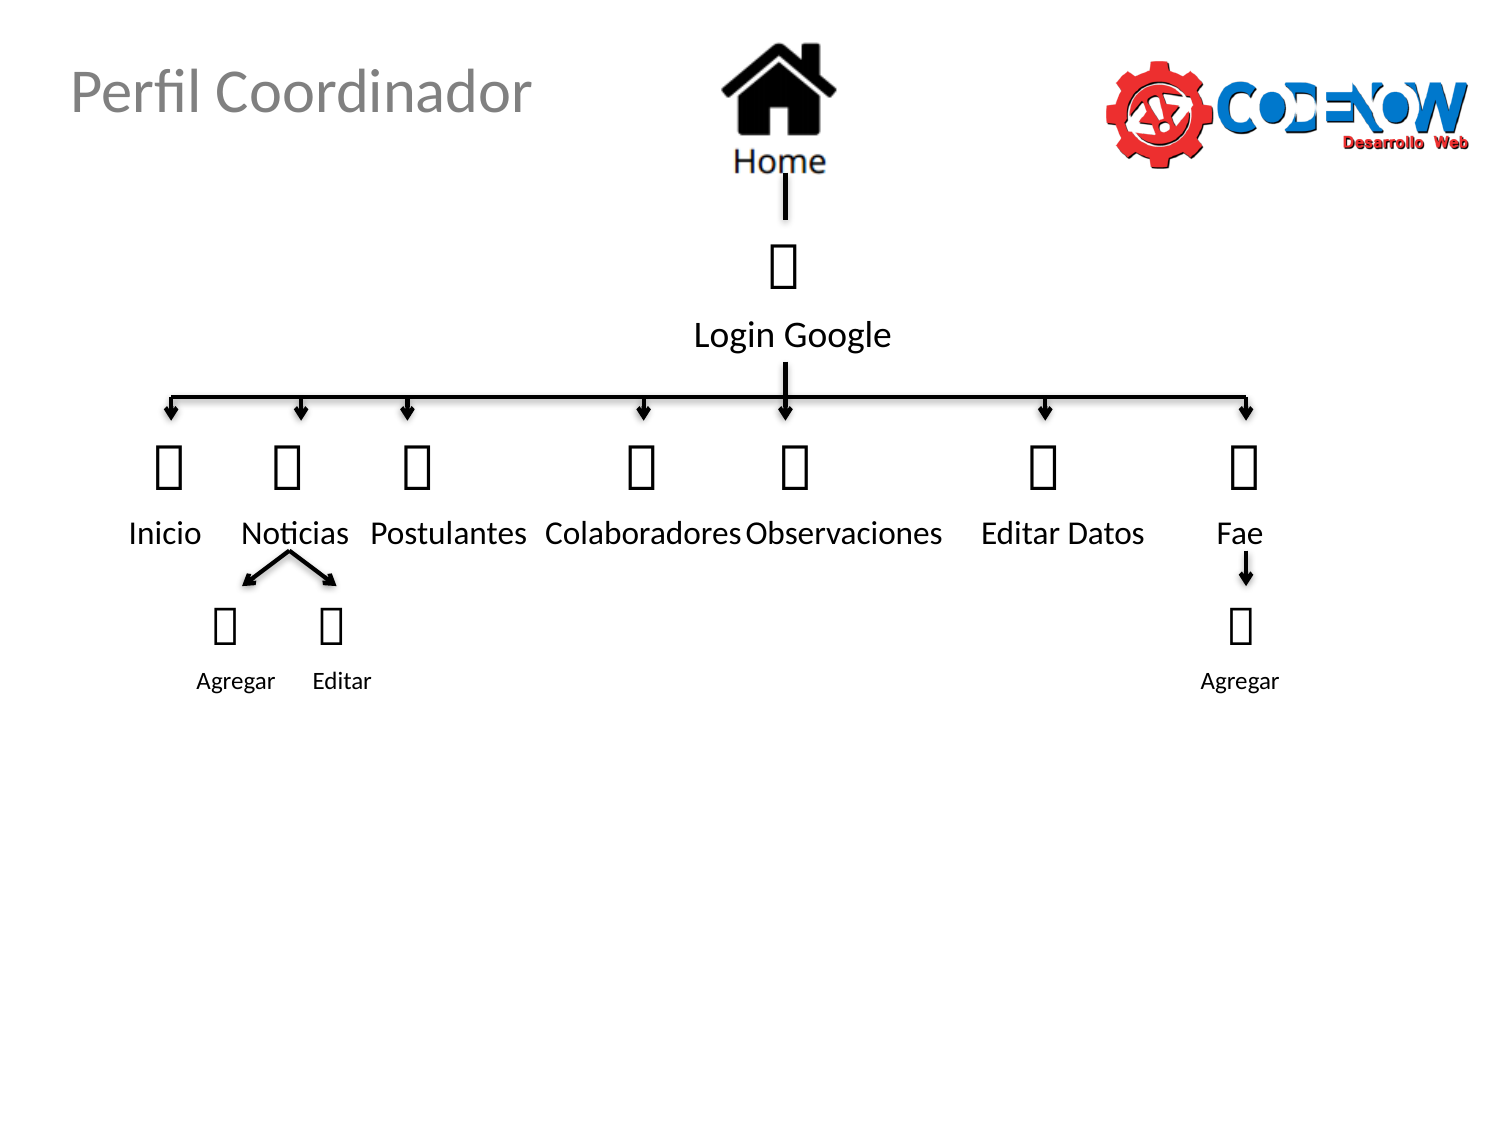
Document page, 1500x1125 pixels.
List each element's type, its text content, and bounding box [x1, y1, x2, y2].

text_box Inicio [76, 503, 206, 559]
text_box Editar Datos [975, 503, 1139, 559]
text_box  [761, 420, 845, 503]
text_box  [135, 420, 219, 503]
text_box  [1210, 420, 1294, 548]
text_box Agregar [147, 656, 253, 702]
text_box Colaboradores [513, 503, 714, 559]
text_box  [749, 219, 833, 302]
text_box Fae [1139, 503, 1341, 559]
text_box Noticias [206, 503, 348, 559]
text_box  [253, 420, 337, 503]
text_box Login Google [679, 302, 951, 363]
picture [1104, 59, 1471, 170]
text_box  [1210, 586, 1294, 656]
text_box Perfil Coordinador [56, 42, 549, 133]
text_box Postulantes [348, 503, 513, 559]
text_box Agregar [1151, 656, 1329, 702]
text_box  [301, 586, 384, 656]
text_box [288, 550, 337, 587]
text_box Editar [253, 656, 431, 702]
text_box  [194, 586, 278, 656]
text_box  [608, 420, 691, 503]
text_box  [383, 420, 442, 503]
picture [690, 30, 865, 186]
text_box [241, 550, 287, 587]
text_box Observaciones [714, 503, 975, 559]
text_box  [1009, 420, 1093, 503]
